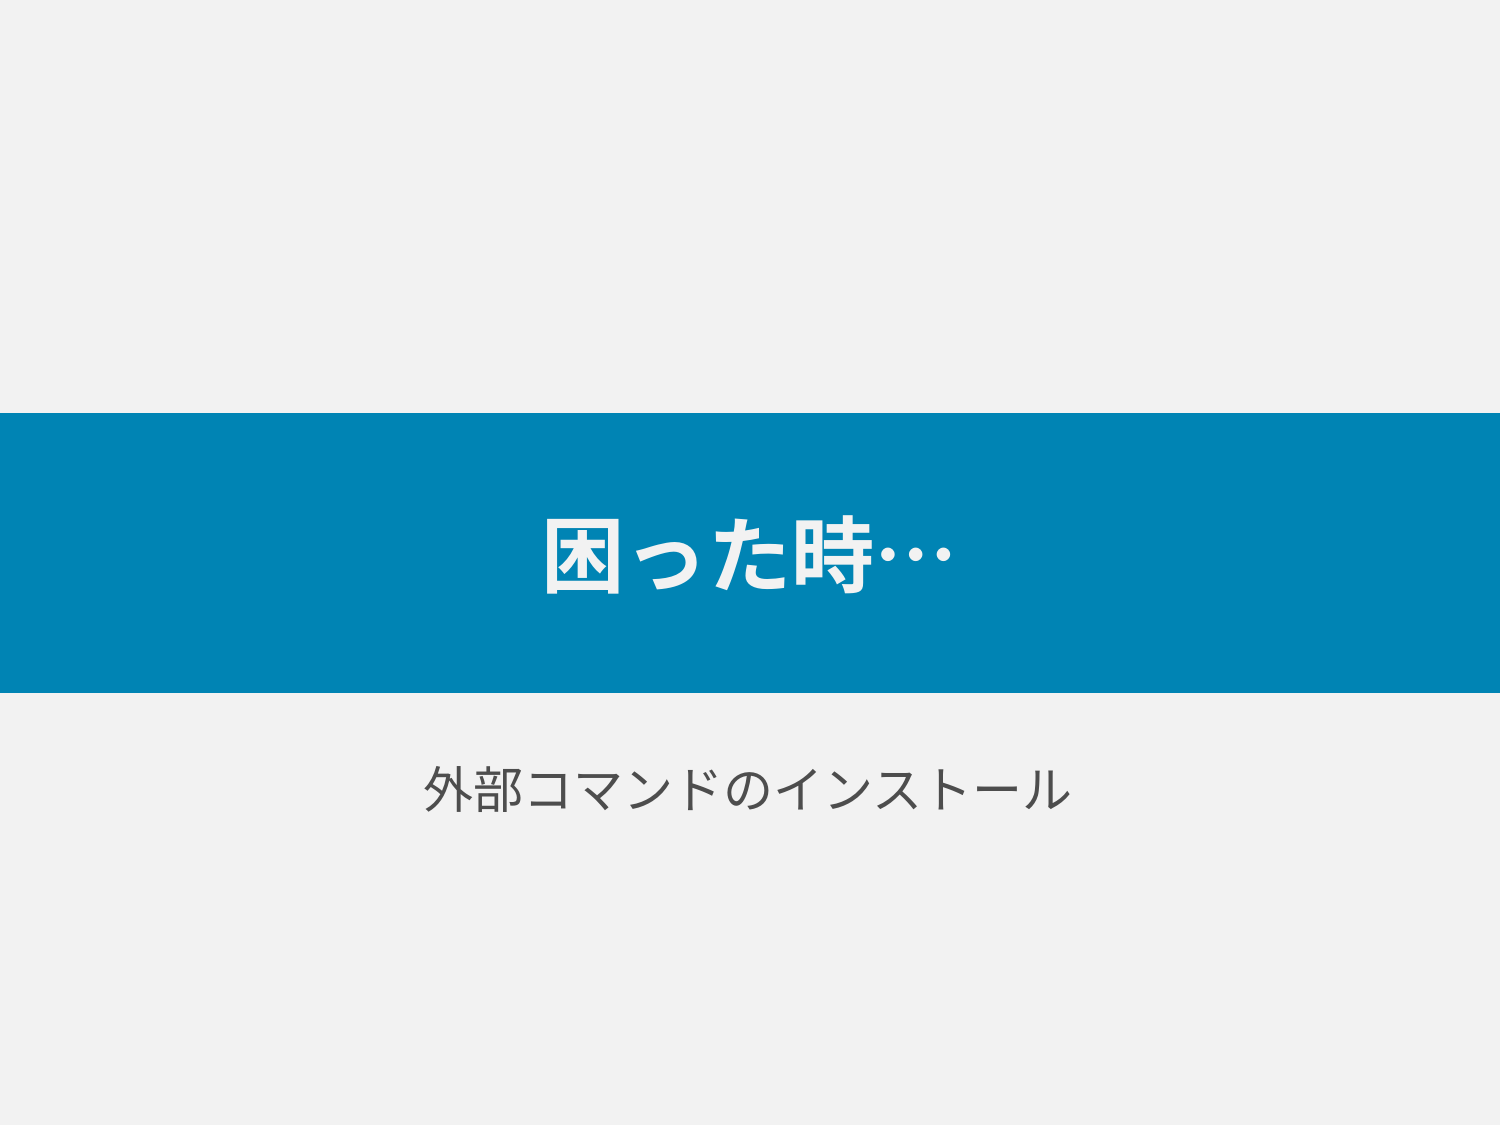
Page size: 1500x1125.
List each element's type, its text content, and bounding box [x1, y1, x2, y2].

title 困った時… [0, 413, 1500, 693]
list 外部コマンドのインストール [0, 720, 1500, 868]
